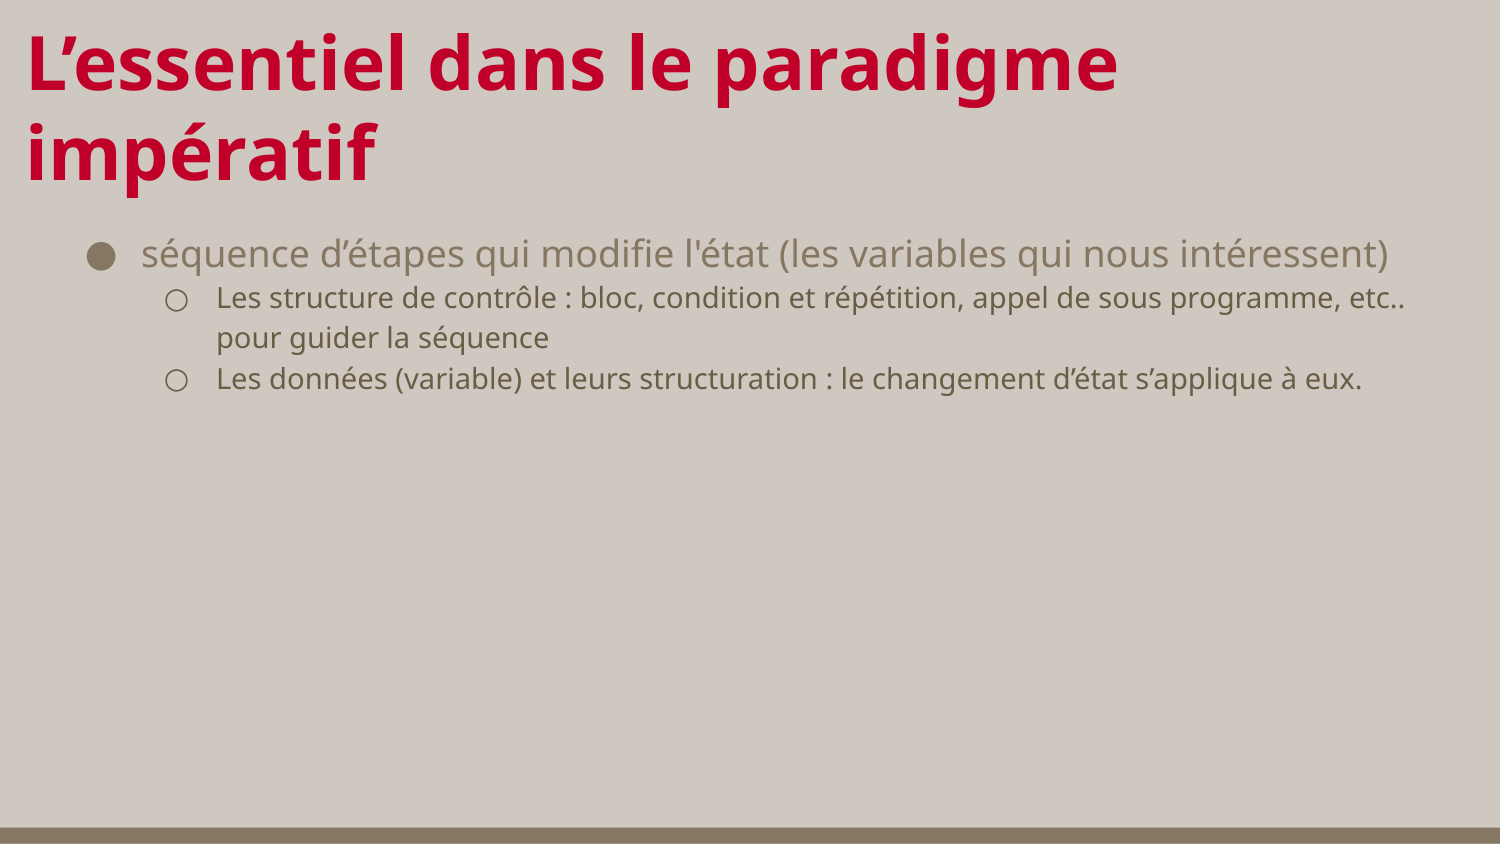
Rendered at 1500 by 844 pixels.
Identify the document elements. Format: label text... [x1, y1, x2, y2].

title L’essentiel dans le paradigme impératif [10, 0, 1409, 116]
list séquence d’étapes qui modifie l'état (les variables qui nous intéressent) Les structure de contrôle : bloc, condition et répétition, appel de sous programme, etc.. pour guider la séquence Les données (variable) et leurs structuration : le changement d’état s’applique à eux. [51, 207, 1449, 465]
